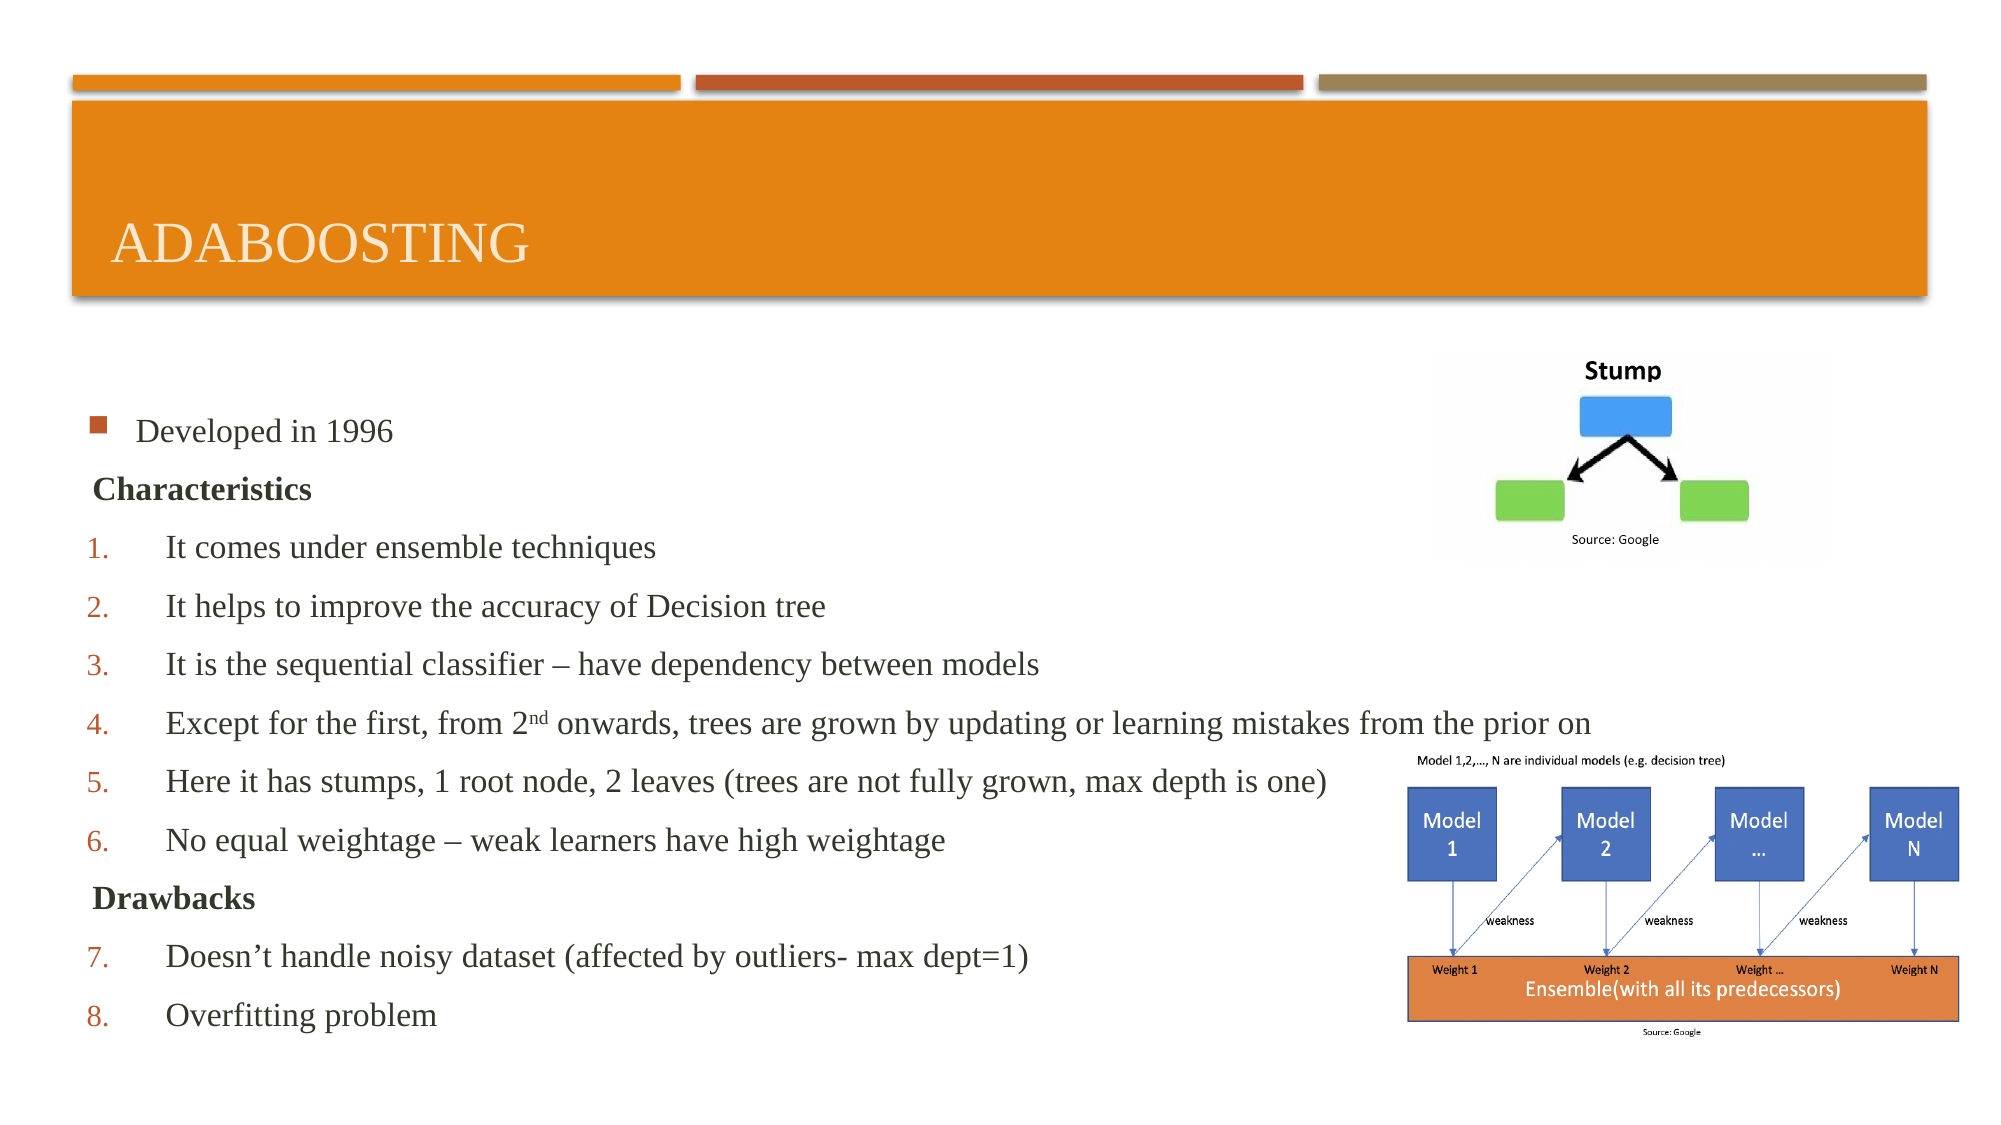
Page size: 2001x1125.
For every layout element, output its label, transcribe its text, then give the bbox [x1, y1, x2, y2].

picture [1396, 748, 1971, 1049]
picture [1433, 346, 1826, 563]
list Developed in 1996 Characteristics It comes under ensemble techniques It helps to improve the accuracy of Decision tree It is the sequential classifier – have dependency between models Except for the first, from 2nd onwards, trees are grown by updating or learning mistakes from the prior on Here it has stumps, 1 root node, 2 leaves (trees are not fully grown, max depth is one) No equal weightage – weak learners have high weightage Drawbacks Doesn’t handle noisy dataset (affected by outliers- max dept=1) Overfitting problem [71, 284, 1933, 1048]
title Adaboosting [95, 115, 1905, 282]
